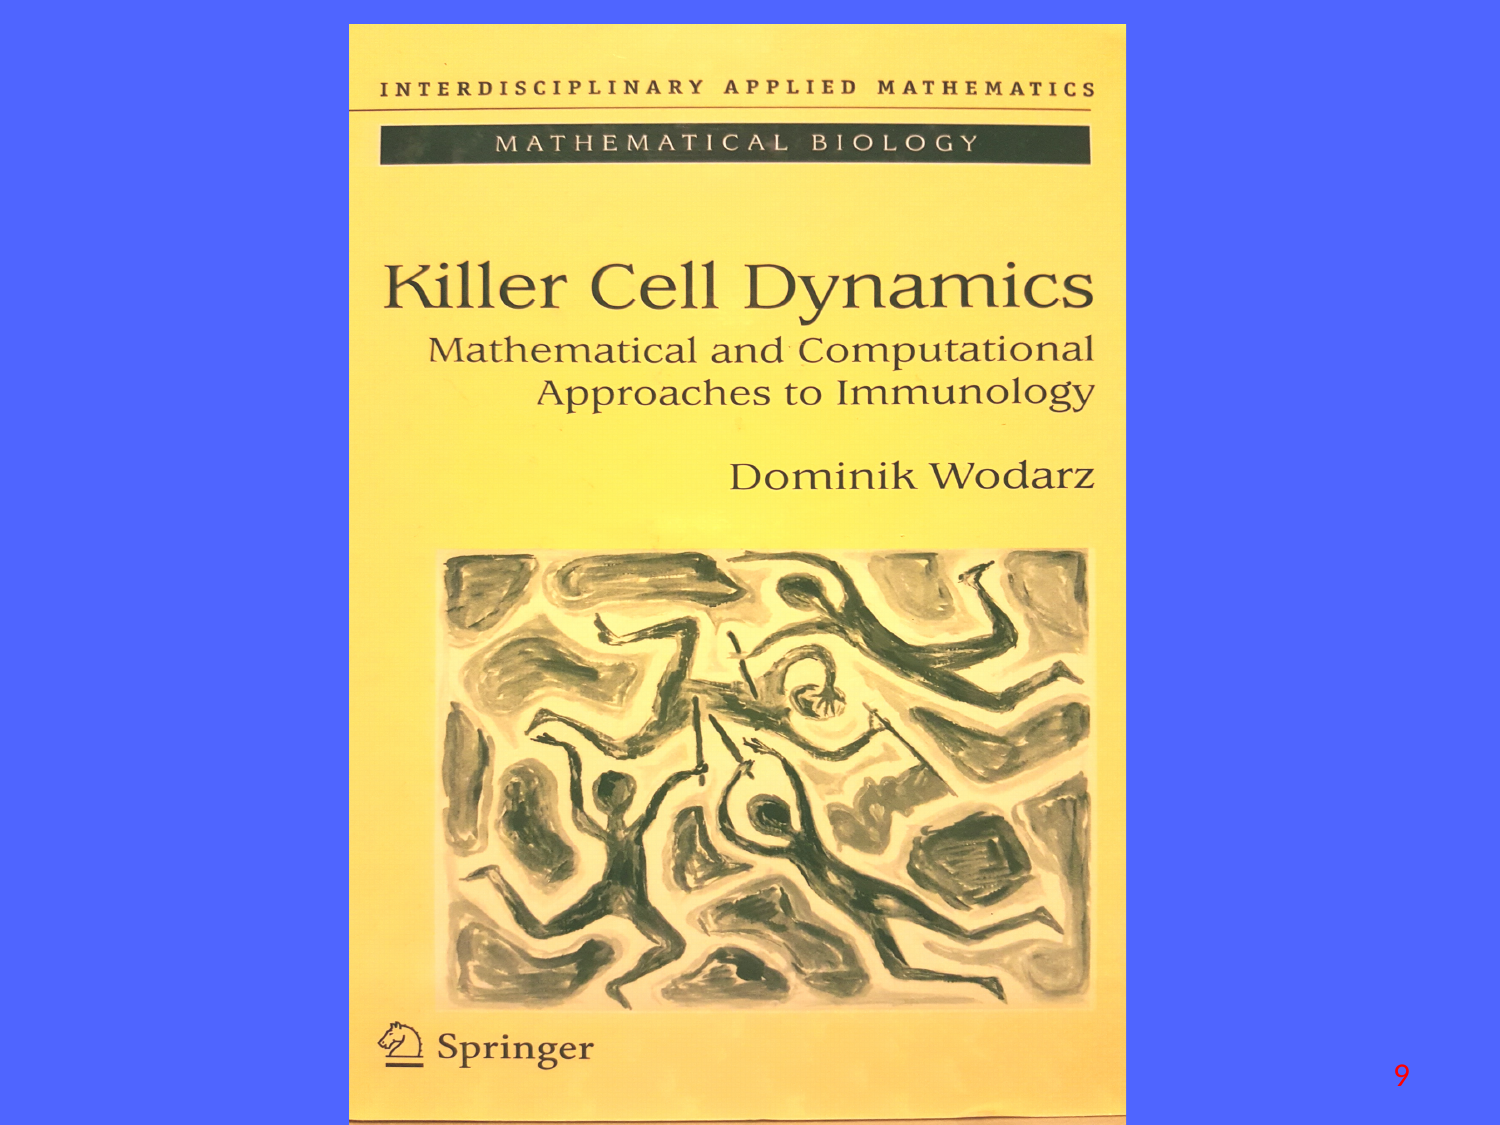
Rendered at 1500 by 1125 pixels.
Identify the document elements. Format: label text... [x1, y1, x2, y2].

slide_number 9 [1074, 1042, 1425, 1103]
slide_number 11 [349, 972, 1127, 1125]
slide_number 11 [349, 24, 1127, 184]
picture [187, 186, 1288, 964]
